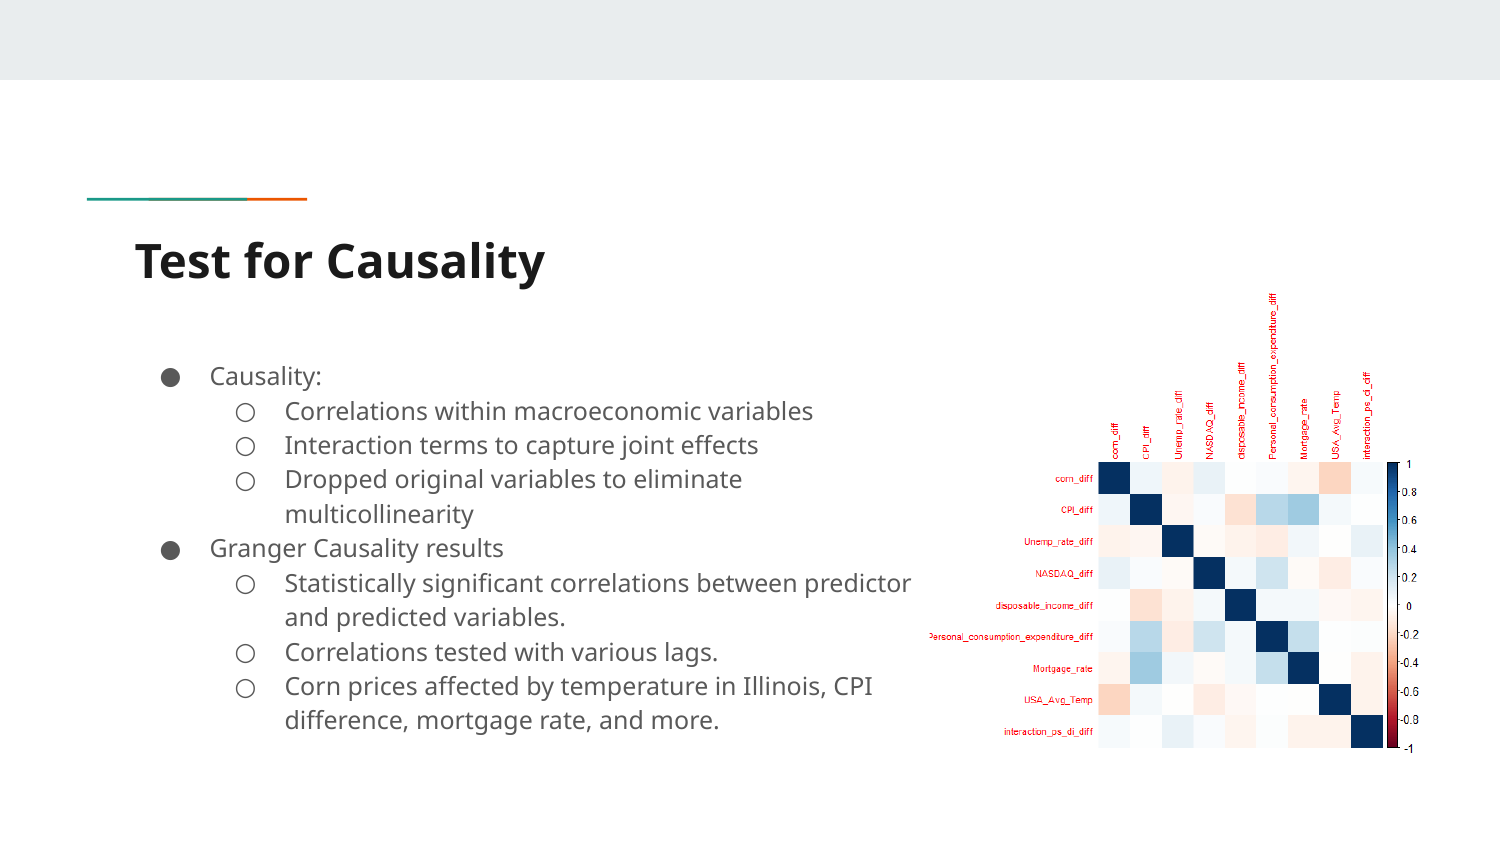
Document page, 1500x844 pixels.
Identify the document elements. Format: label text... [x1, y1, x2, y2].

picture [929, 284, 1425, 762]
list Causality: Correlations within macroeconomic variables Interaction terms to capture joint effects Dropped original variables to eliminate multicollinearity Granger Causality results Statistically significant correlations between predictor and predicted variables. Correlations tested with various lags. Corn prices affected by temperature in Illinois, CPI difference, mortgage rate, and more. [119, 341, 930, 786]
title Test for Causality [119, 216, 1381, 305]
